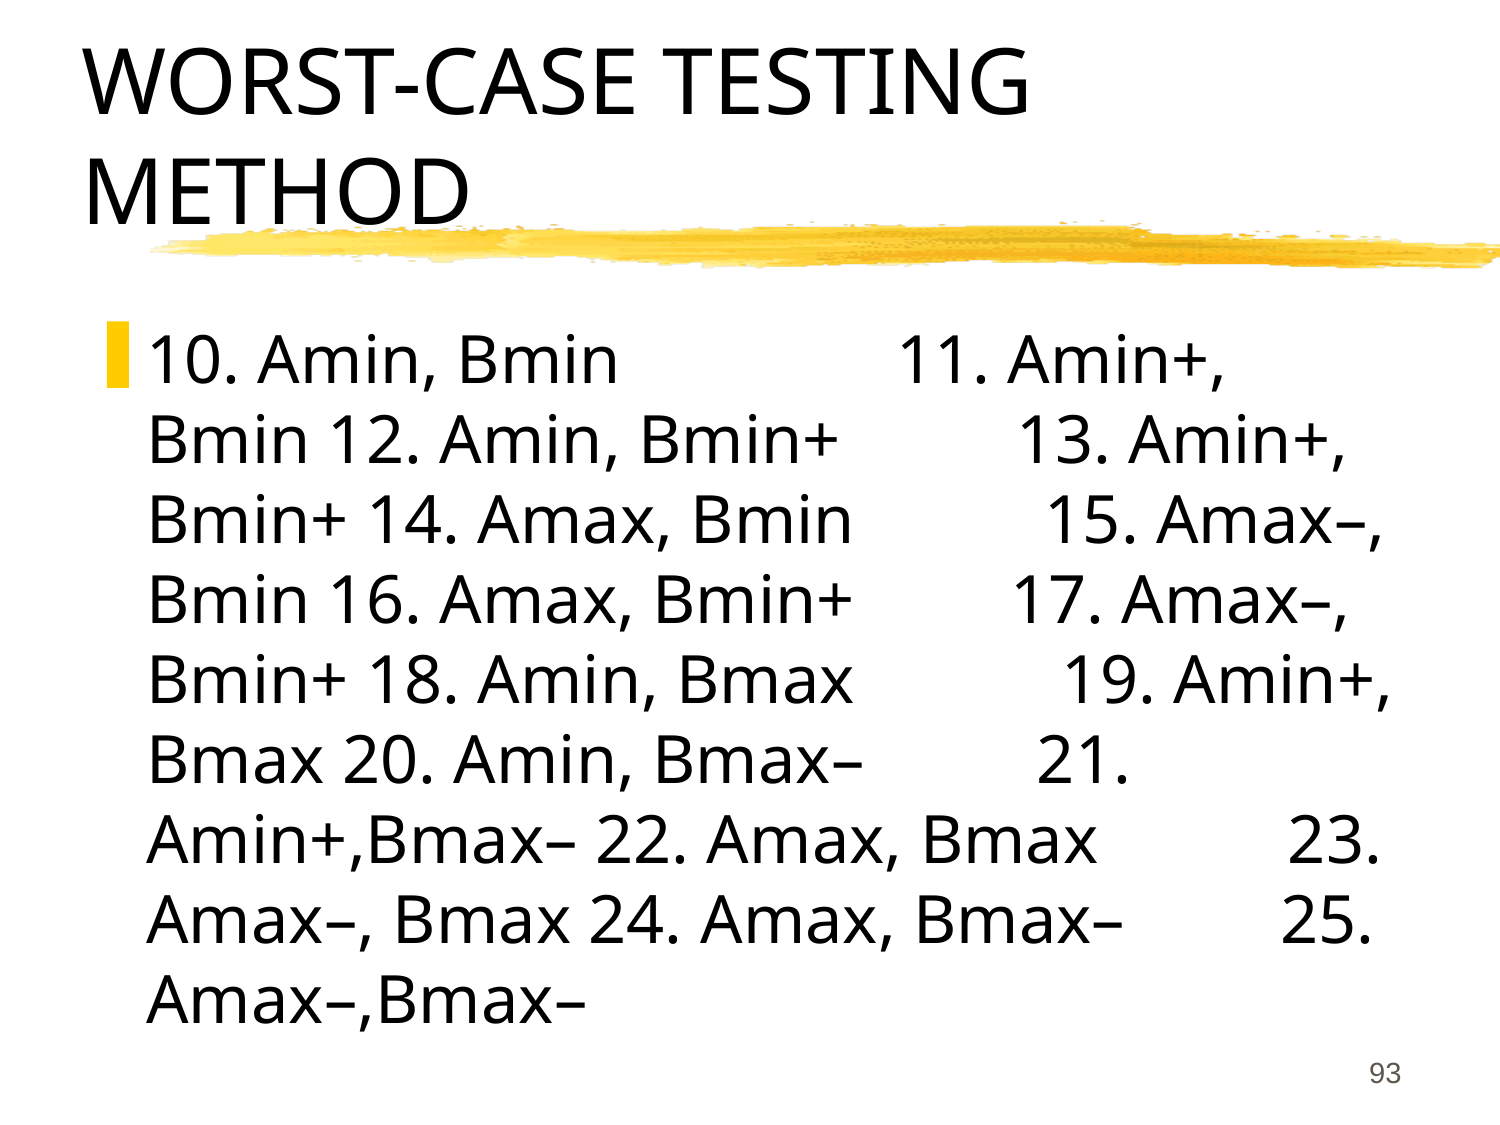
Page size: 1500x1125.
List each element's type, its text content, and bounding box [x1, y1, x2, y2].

picture [150, 215, 1500, 279]
title WORST-CASE TESTING METHOD [66, 62, 1342, 251]
list 10. Amin, Bmin 11. Amin+, Bmin 12. Amin, Bmin+ 13. Amin+, Bmin+ 14. Amax, Bmin 15. Amax–, Bmin 16. Amax, Bmin+ 17. Amax–, Bmin+ 18. Amin, Bmax 19. Amin+, Bmax 20. Amin, Bmax– 21. Amin+,Bmax– 22. Amax, Bmax 23. Amax–, Bmax 24. Amax, Bmax– 25. Amax–,Bmax– [74, 309, 1417, 994]
slide_number 93 [1104, 1021, 1417, 1097]
